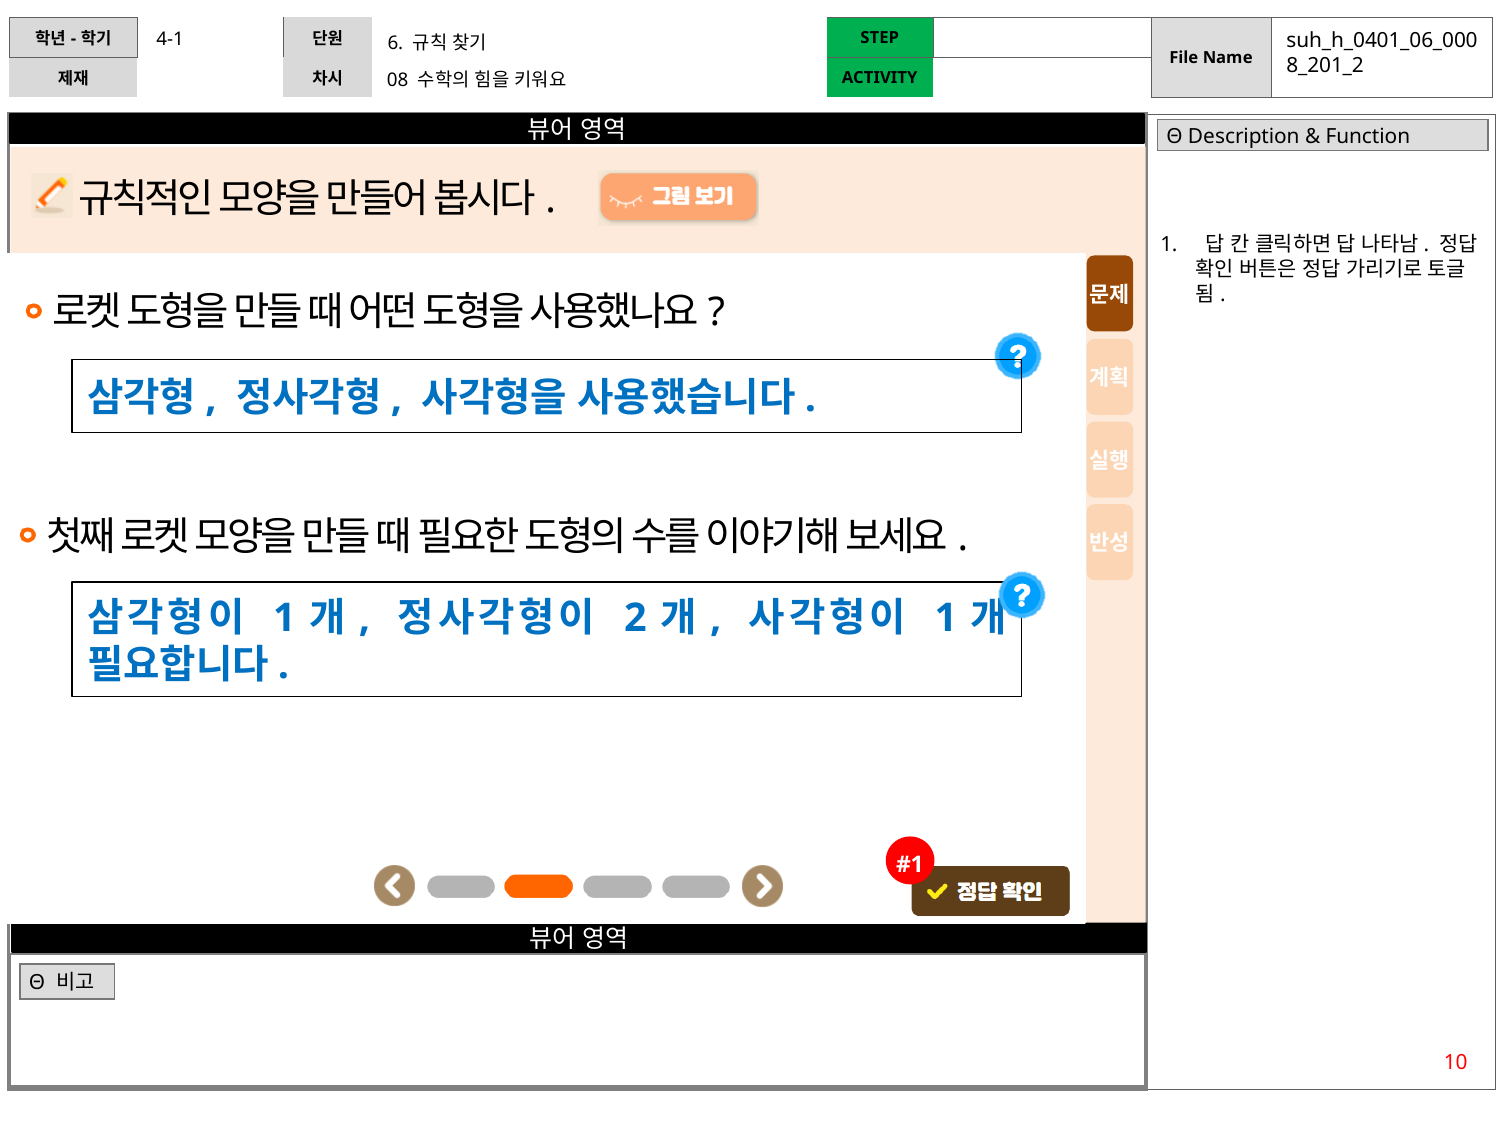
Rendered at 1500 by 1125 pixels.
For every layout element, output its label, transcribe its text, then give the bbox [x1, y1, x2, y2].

text_box 삼각형이 1개, 정사각형이 2개, 사각형이 1개 필요합니다. [72, 581, 1022, 697]
text_box [5, 252, 1087, 925]
text_box 답 칸 클릭하면 답 나타남. 정답 확인 버튼은 정답 가리기로 토글 됨. [1145, 160, 1500, 407]
text_box 6. 규칙 찾기 [372, 23, 828, 48]
text_box 삼각형, 정사각형, 사각형을 사용했습니다. [72, 359, 1022, 433]
picture [909, 863, 1072, 918]
picture [991, 566, 1052, 625]
text_box 첫째 로켓 모양을 만들 때 필요한 도형의 수를 이야기해 보세요. [31, 503, 1072, 566]
text_box 08 수학의 힘을 키워요 [372, 60, 821, 96]
text_box 4-1 [141, 18, 284, 55]
picture [17, 524, 37, 545]
picture [31, 173, 73, 218]
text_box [1086, 255, 1134, 581]
text_box #1 [883, 834, 937, 886]
text_box 로켓 도형을 만들 때 어떤 도형을 사용했나요? [37, 278, 1081, 342]
text_box [9, 145, 1148, 925]
picture [988, 327, 1048, 386]
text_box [371, 863, 785, 909]
picture [597, 170, 759, 227]
text_box 규칙적인 모양을 만들어 봅시다. [63, 165, 1150, 228]
text_box suh_h_0401_06_0008_201_2 [1271, 18, 1500, 84]
picture [23, 299, 43, 321]
table_header Θ Description & Function [1158, 120, 1487, 150]
